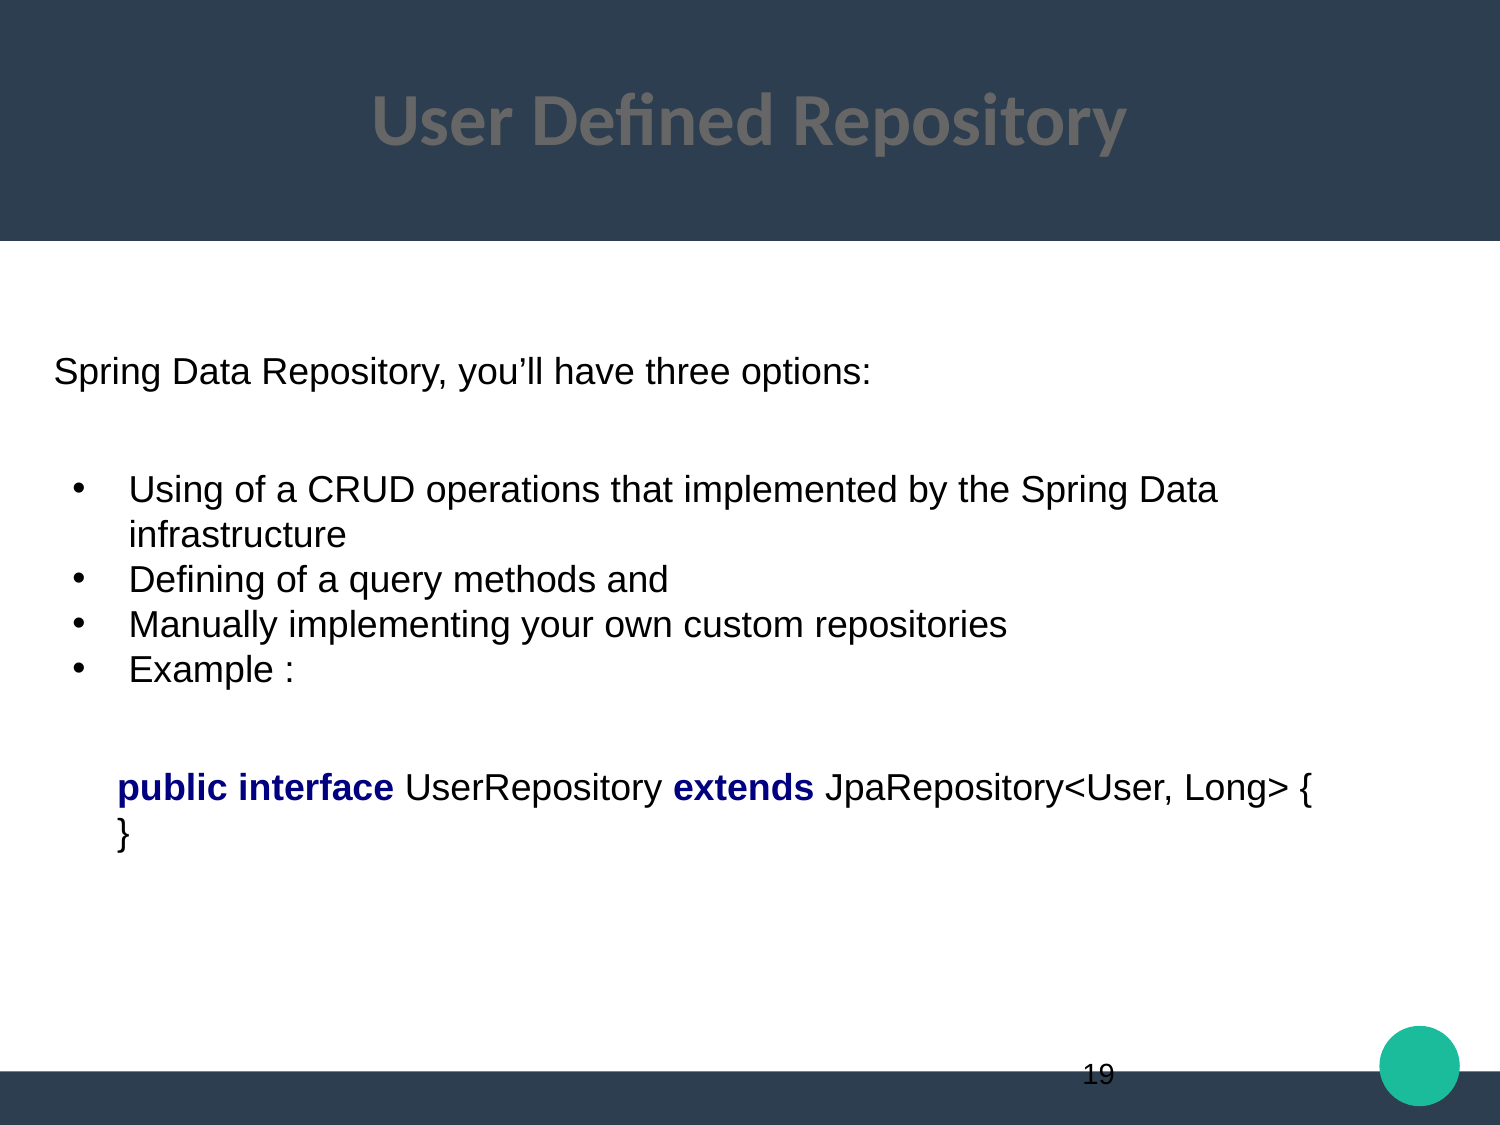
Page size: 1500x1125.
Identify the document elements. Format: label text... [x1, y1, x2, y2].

text_box User Defined Repository [0, 70, 1500, 169]
text_box Spring Data Repository, you’ll have three options: Using of a CRUD operations that implemented by the Spring Data infrastructure Defining of a query methods and Manually implementing your own custom repositories Example : public interface UserRepository extends JpaRepository<User, Long> { } [46, 267, 1451, 974]
text_box 1 [1074, 1050, 1425, 1095]
